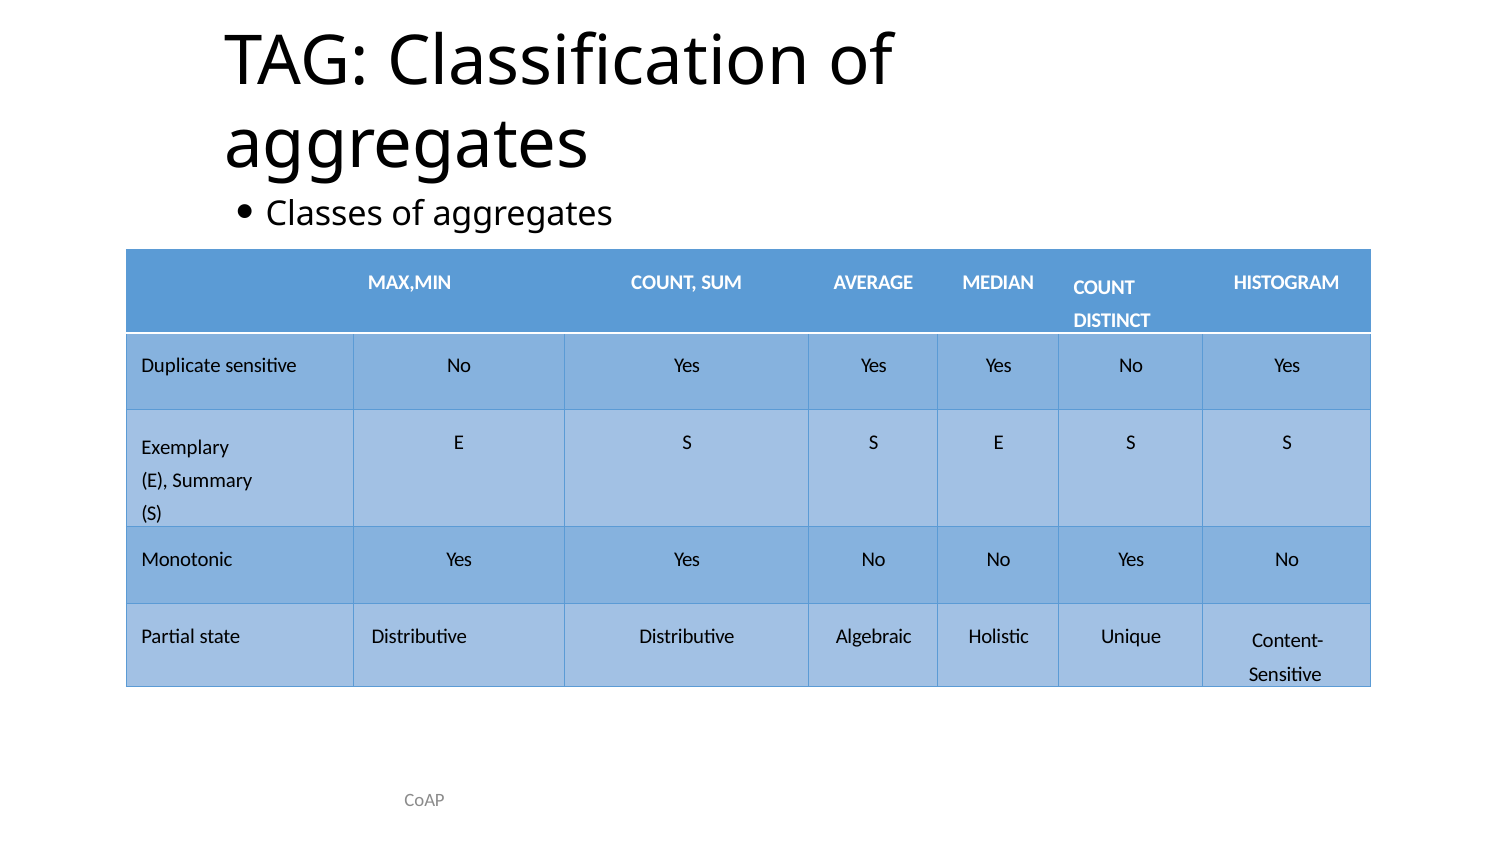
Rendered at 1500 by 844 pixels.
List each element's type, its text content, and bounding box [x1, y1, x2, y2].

table_cell Holistic [938, 604, 1058, 686]
table_header HISTOGRAM [1203, 250, 1370, 332]
table_cell Yes [1203, 334, 1370, 409]
table_cell E [354, 410, 564, 526]
title TAG: Classification of aggregates [223, 0, 1104, 182]
table_cell Exemplary (E), Summary (S) [127, 410, 353, 526]
table_header MAX,MIN [354, 250, 564, 332]
table_cell Yes [938, 334, 1058, 409]
table_header COUNT, SUM [565, 250, 808, 332]
table_cell Yes [565, 527, 808, 603]
table_cell Monotonic [127, 527, 353, 603]
table_cell S [1203, 410, 1370, 526]
text_box Classes of aggregates [234, 189, 614, 232]
table_cell Algebraic [809, 604, 937, 686]
table_cell No [809, 527, 937, 603]
table_cell Partial state [127, 604, 353, 686]
table_cell No [938, 527, 1058, 603]
table_cell Unique [1059, 604, 1202, 686]
table_cell No [354, 334, 564, 409]
table_cell E [938, 410, 1058, 526]
table_header COUNT DISTINCT [1059, 250, 1202, 332]
table_cell No [1203, 527, 1370, 603]
table_cell Duplicate sensitive [127, 334, 353, 409]
table_cell S [1059, 410, 1202, 526]
table_cell S [809, 410, 937, 526]
table_cell S [565, 410, 808, 526]
table_header [127, 250, 353, 332]
table_cell Yes [565, 334, 808, 409]
table_cell Distributive [565, 604, 808, 686]
table_cell Yes [1059, 527, 1202, 603]
footer CoAP [276, 687, 572, 844]
table_cell No [1059, 334, 1202, 409]
table_header AVERAGE [809, 250, 937, 332]
table_cell Yes [354, 527, 564, 603]
table_cell Content- Sensitive [1203, 604, 1370, 686]
table_cell Yes [809, 334, 937, 409]
table_header MEDIAN [938, 250, 1058, 332]
table_cell Distributive [354, 604, 564, 686]
